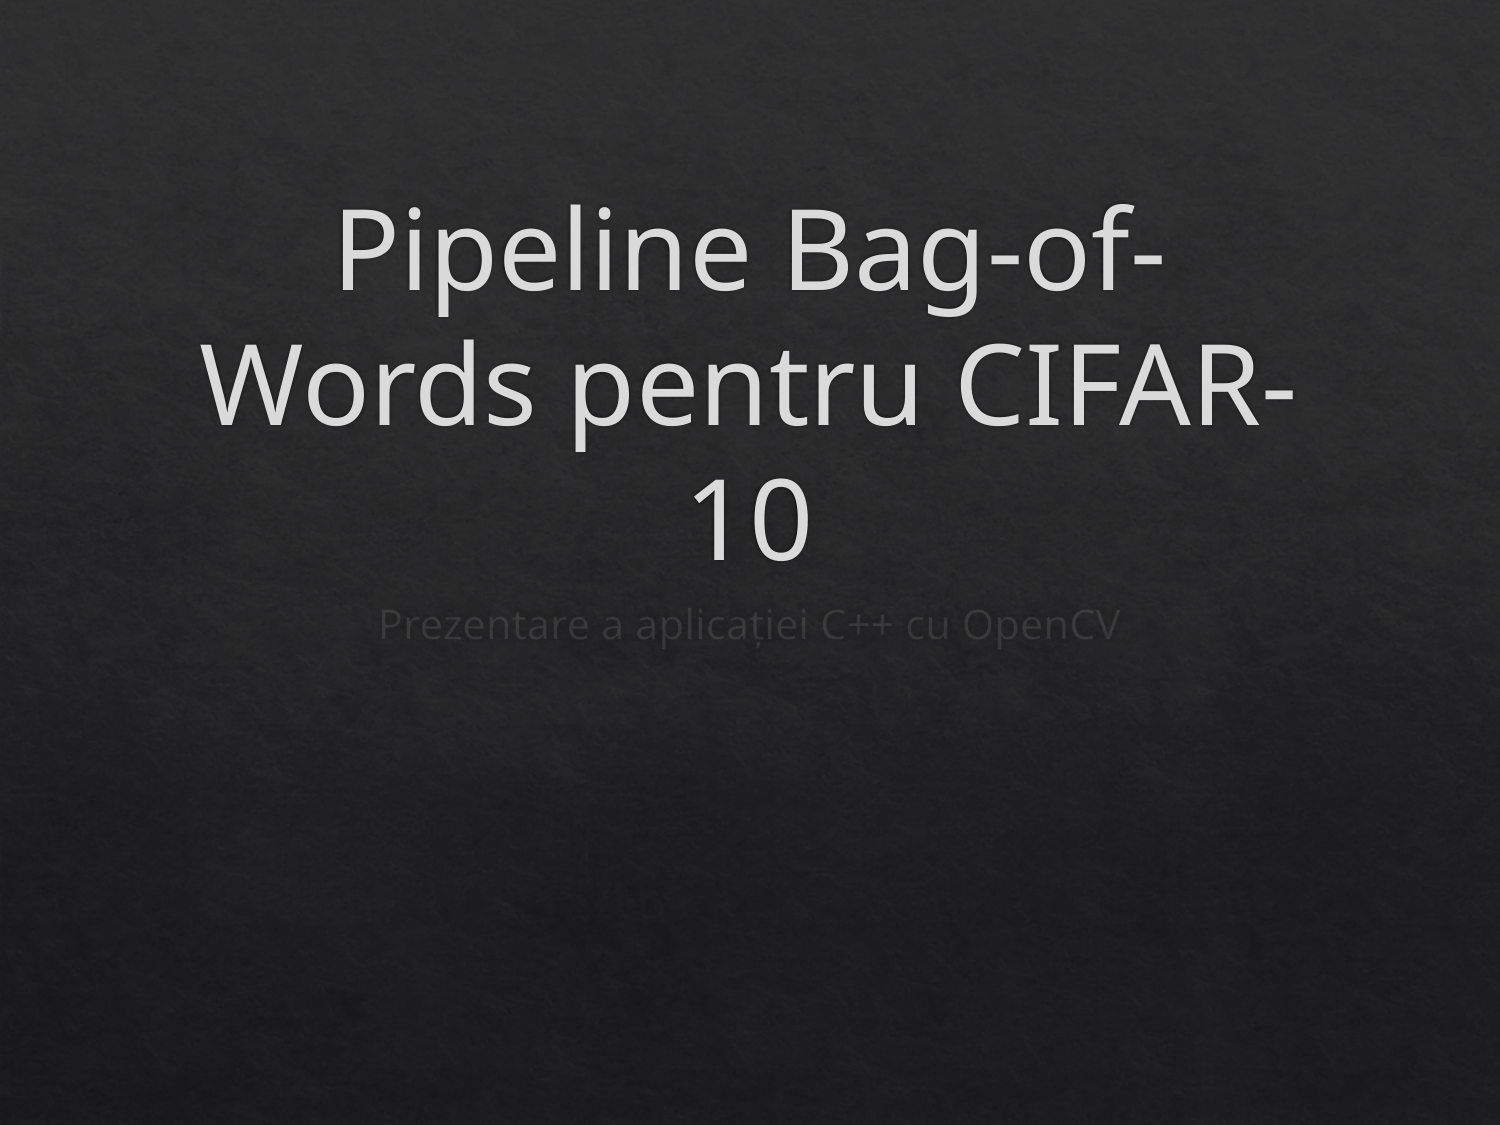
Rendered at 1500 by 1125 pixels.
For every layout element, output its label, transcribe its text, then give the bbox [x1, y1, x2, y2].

subtitle Prezentare a aplicației C++ cu OpenCV [168, 590, 1331, 763]
title Pipeline Bag-of-Words pentru CIFAR-10 [168, 290, 1331, 587]
